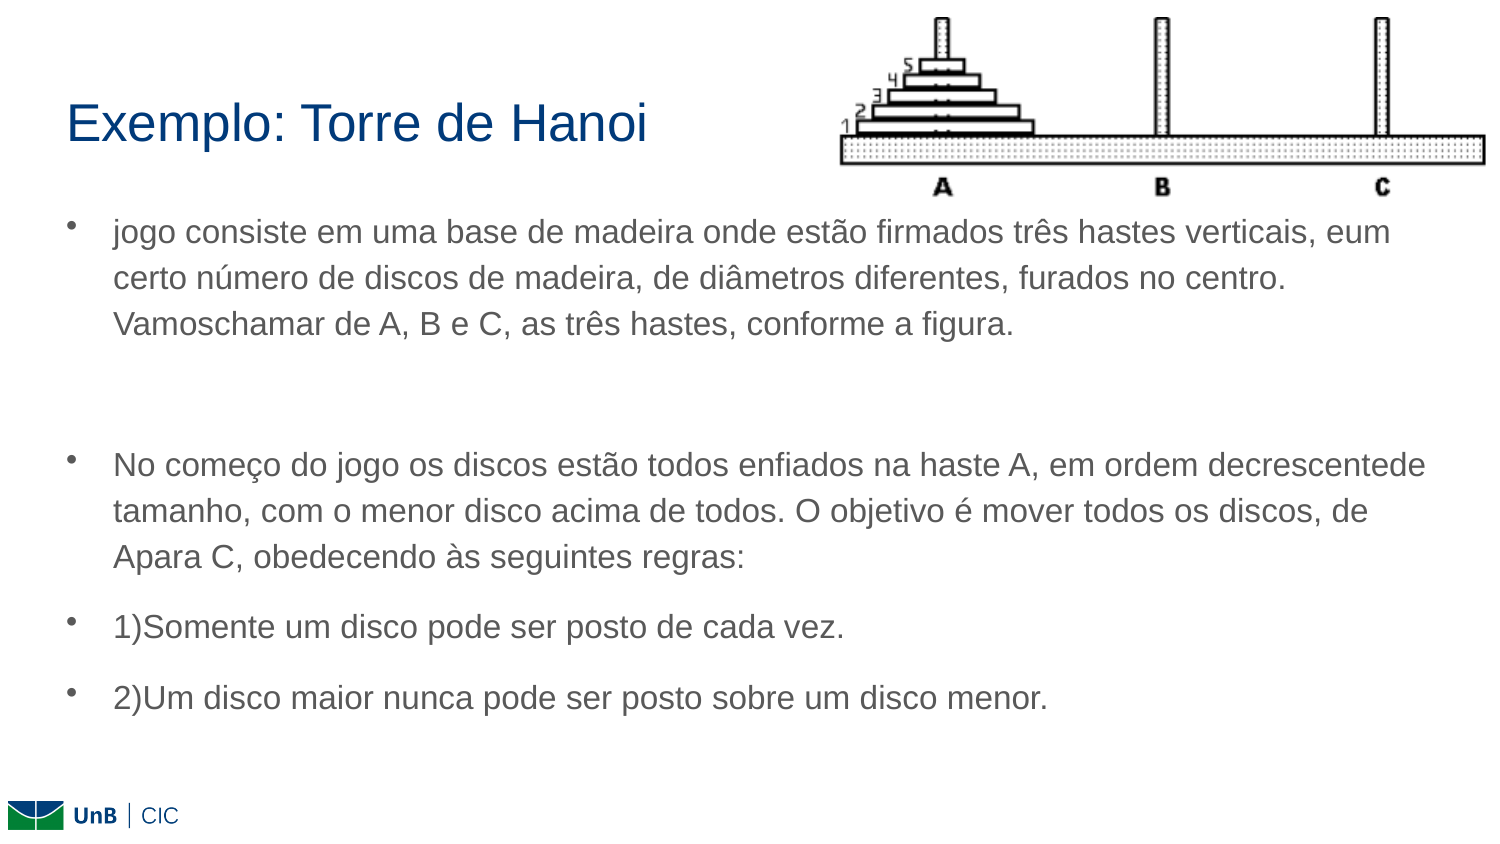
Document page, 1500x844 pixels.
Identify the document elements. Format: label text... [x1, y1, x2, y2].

picture [8, 801, 184, 830]
list jogo consiste em uma base de madeira onde estão firmados três hastes verticais, eum certo número de discos de madeira, de diâmetros diferentes, furados no centro. Vamoschamar de A, B e C, as três hastes, conforme a figura. No começo do jogo os discos estão todos enfiados na haste A, em ordem decrescentede tamanho, com o menor disco acima de todos. O objetivo é mover todos os discos, de Apara C, obedecendo às seguintes regras: 1)Somente um disco pode ser posto de cada vez. 2)Um disco maior nunca pode ser posto sobre um disco menor. [51, 189, 1449, 789]
picture [753, 17, 1499, 210]
title Exemplo: Torre de Hanoi [51, 72, 748, 167]
